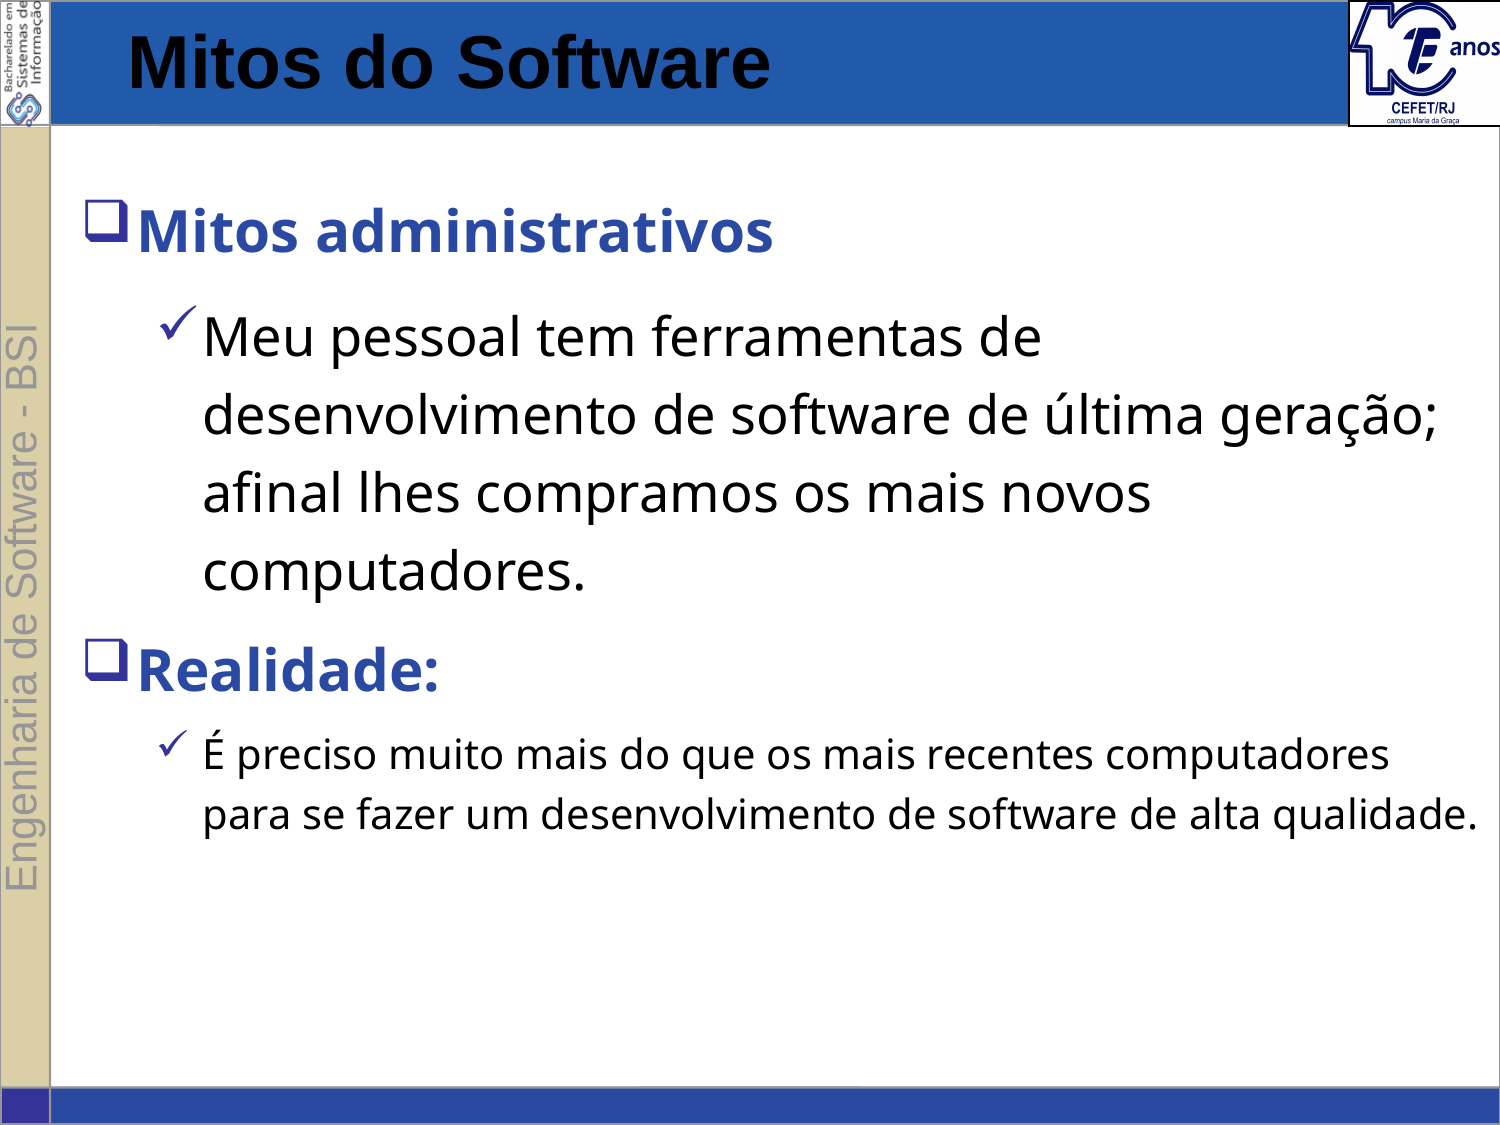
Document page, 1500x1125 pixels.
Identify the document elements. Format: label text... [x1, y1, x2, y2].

text_box Mitos do Software [112, 0, 1500, 117]
picture [4, 1, 43, 127]
list Mitos administrativos Meu pessoal tem ferramentas de desenvolvimento de software de última geração; afinal lhes compramos os mais novos computadores. Realidade: É preciso muito mais do que os mais recentes computadores para se fazer um desenvolvimento de software de alta qualidade. [65, 172, 1500, 977]
picture [1350, 117, 1500, 125]
